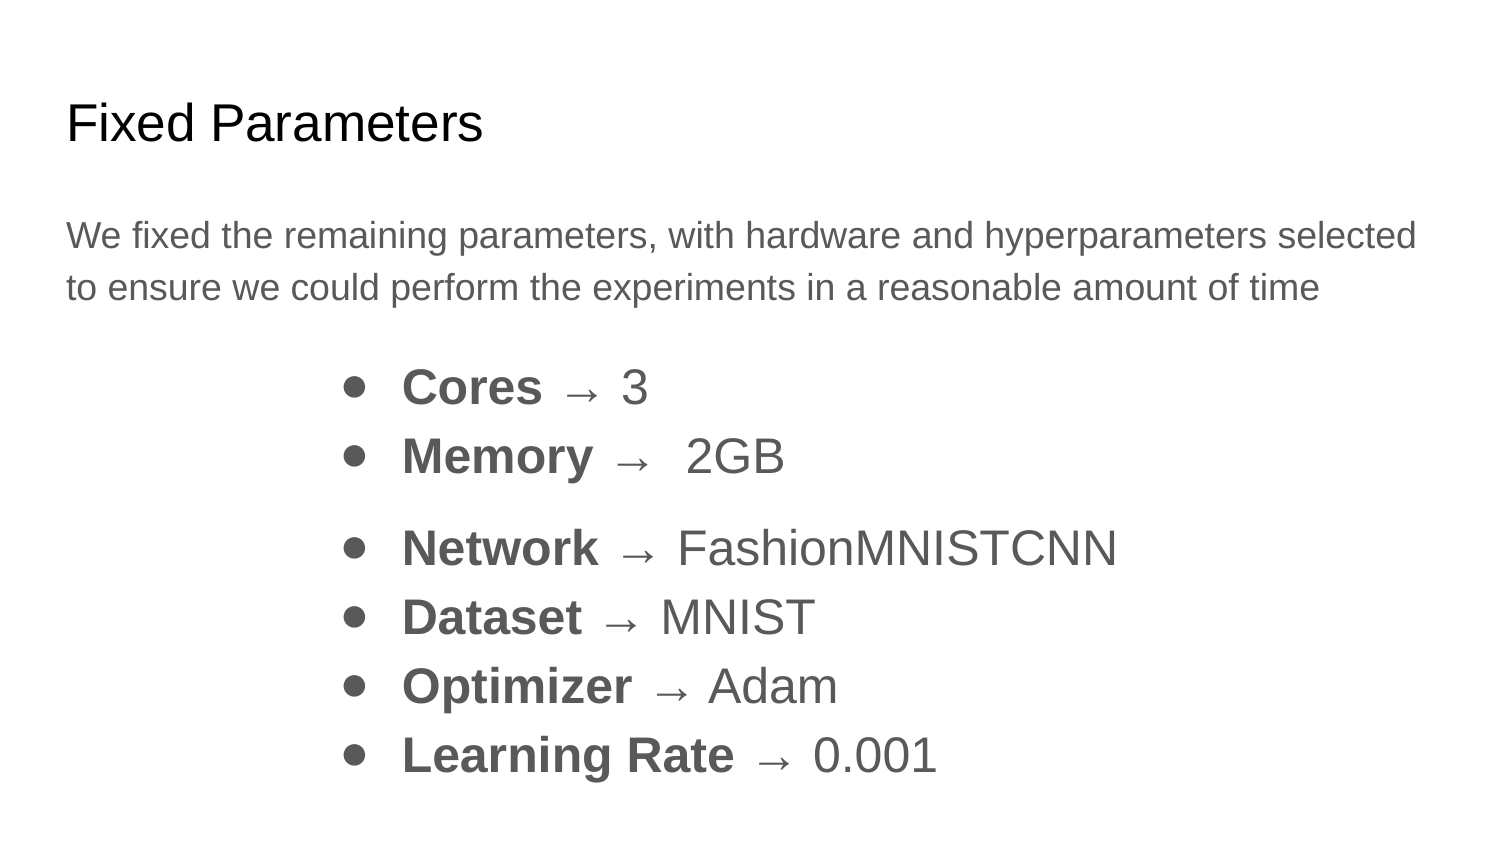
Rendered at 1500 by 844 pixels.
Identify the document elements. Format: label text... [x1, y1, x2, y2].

text_box Network → FashionMNISTCNN Dataset → MNIST Optimizer → Adam Learning Rate → 0.001 [311, 491, 1188, 798]
text_box Cores → 3 Memory → 2GB [311, 330, 1169, 491]
list We fixed the remaining parameters, with hardware and hyperparameters selected to ensure we could perform the experiments in a reasonable amount of time [51, 189, 1449, 343]
title Fixed Parameters [51, 72, 1449, 167]
